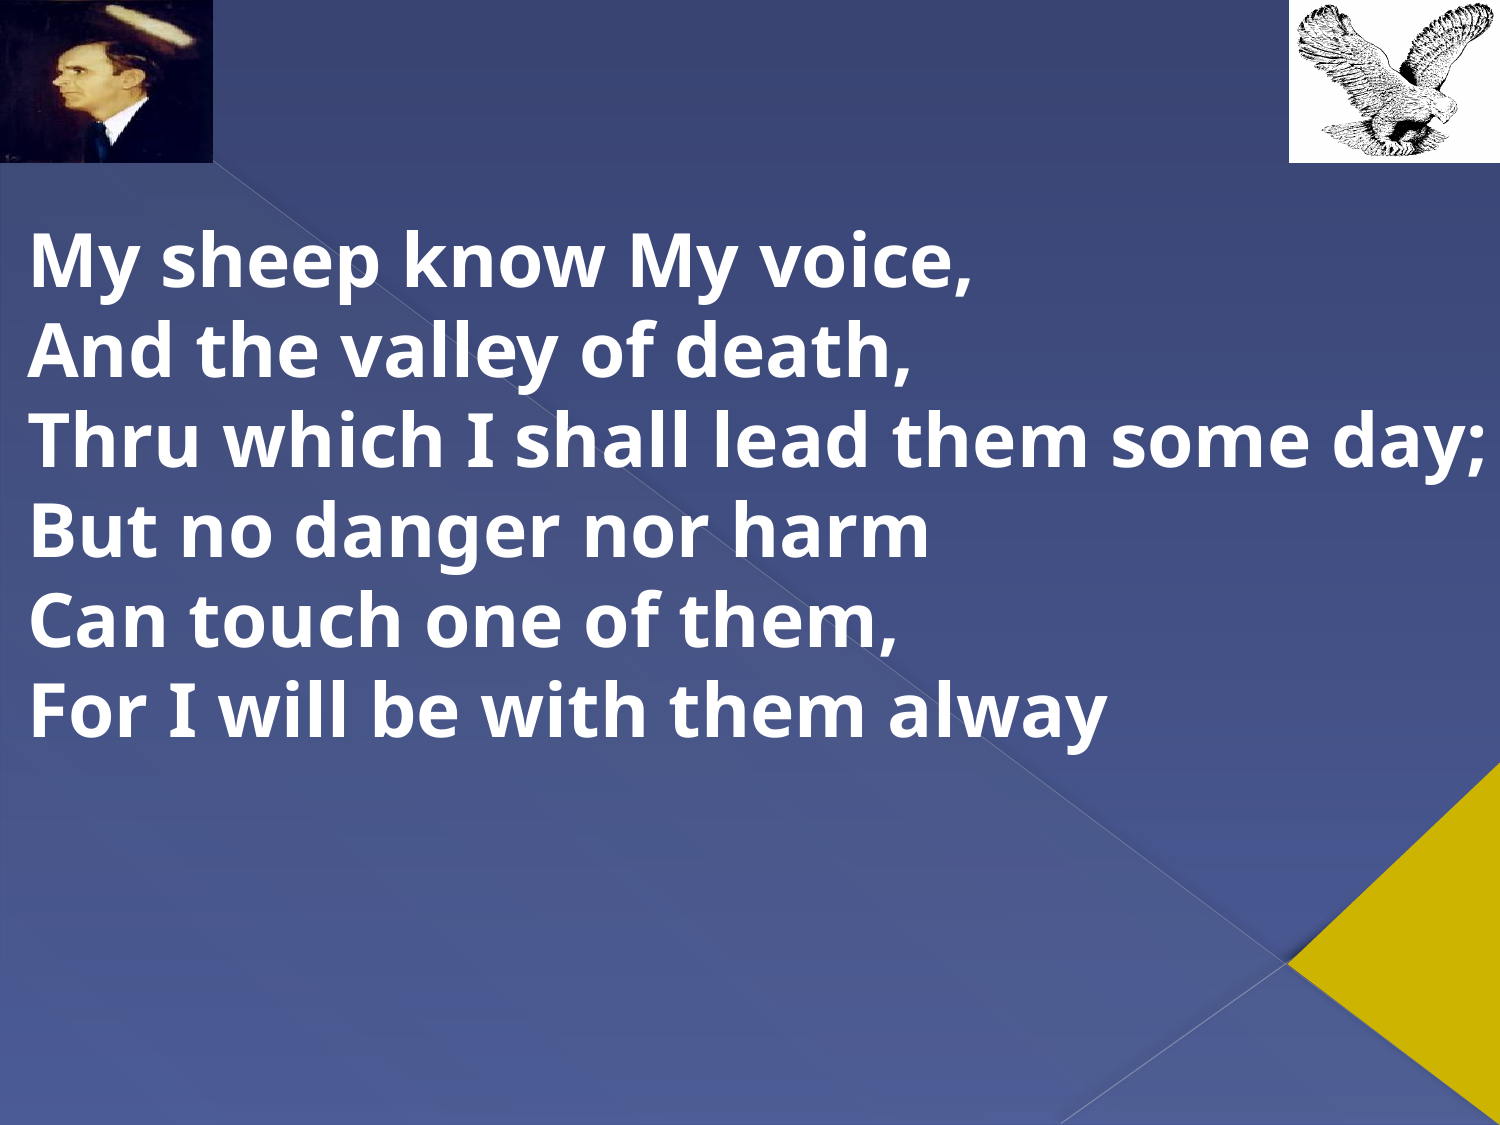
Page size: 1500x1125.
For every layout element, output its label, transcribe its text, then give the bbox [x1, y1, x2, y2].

picture [0, 0, 213, 163]
text_box My sheep know My voice, And the valley of death, Thru which I shall lead them some day; But no danger nor harm Can touch one of them, For I will be with them alway [12, 205, 1500, 761]
text_box [1285, 761, 1500, 1125]
picture [1288, 0, 1500, 163]
